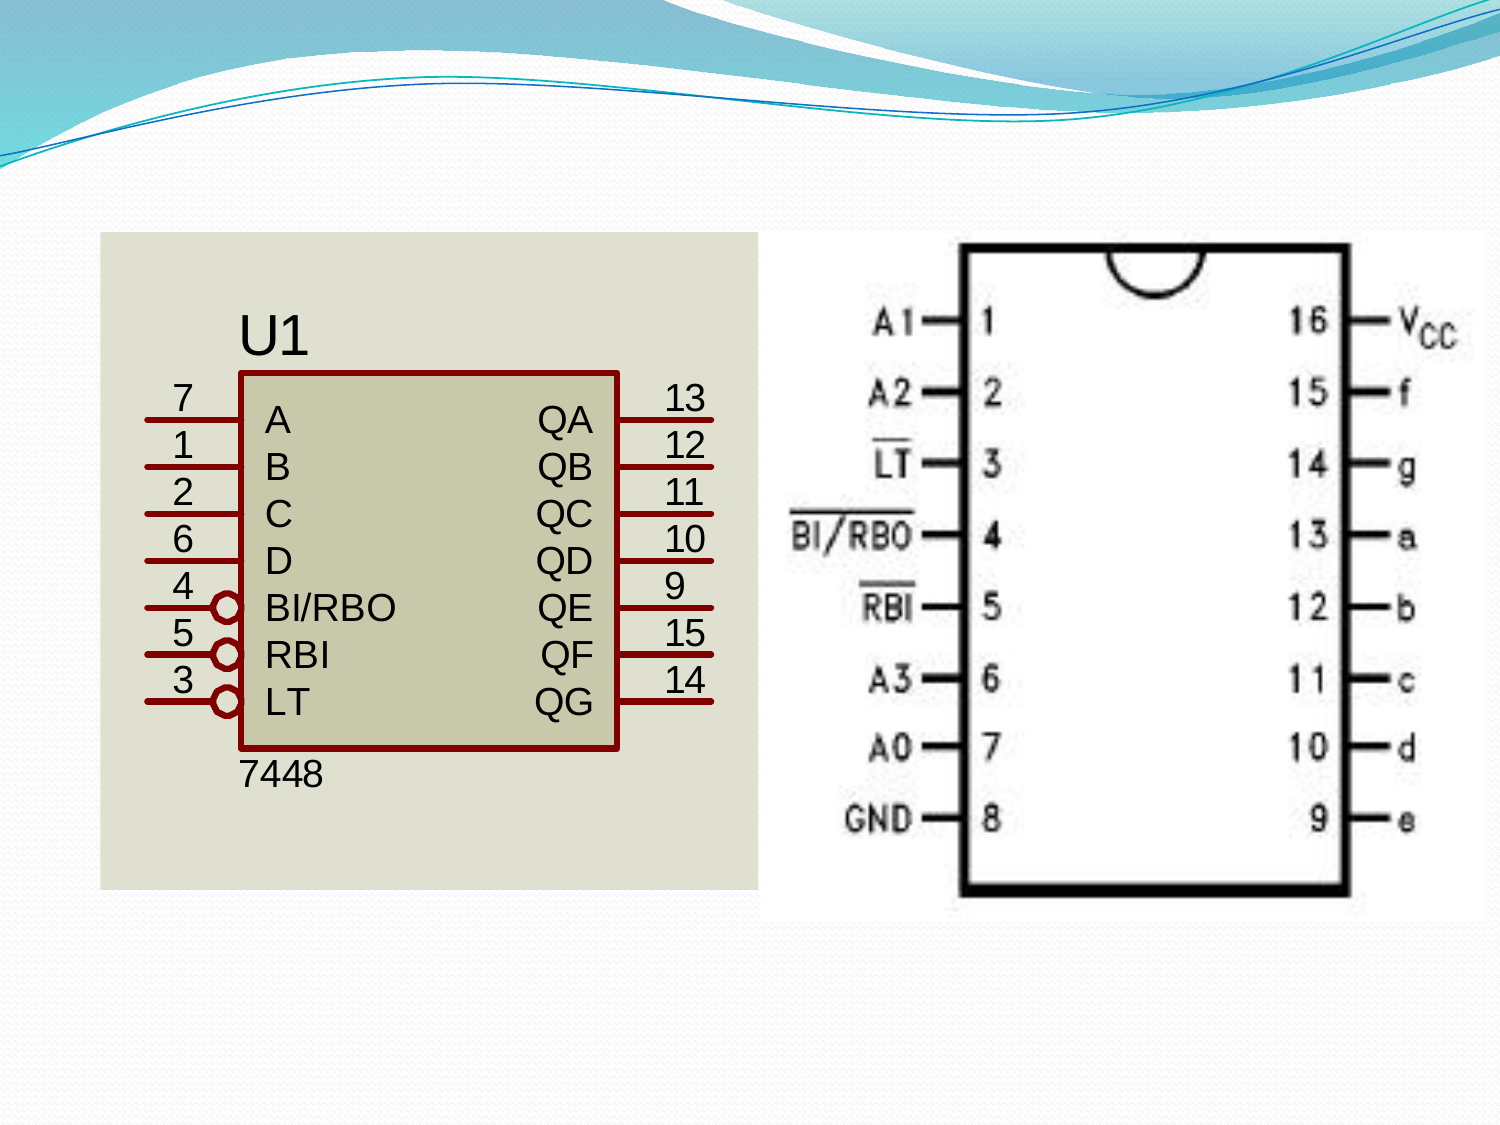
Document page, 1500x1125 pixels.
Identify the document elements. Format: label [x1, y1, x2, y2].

picture [100, 231, 759, 890]
picture [761, 231, 1485, 922]
